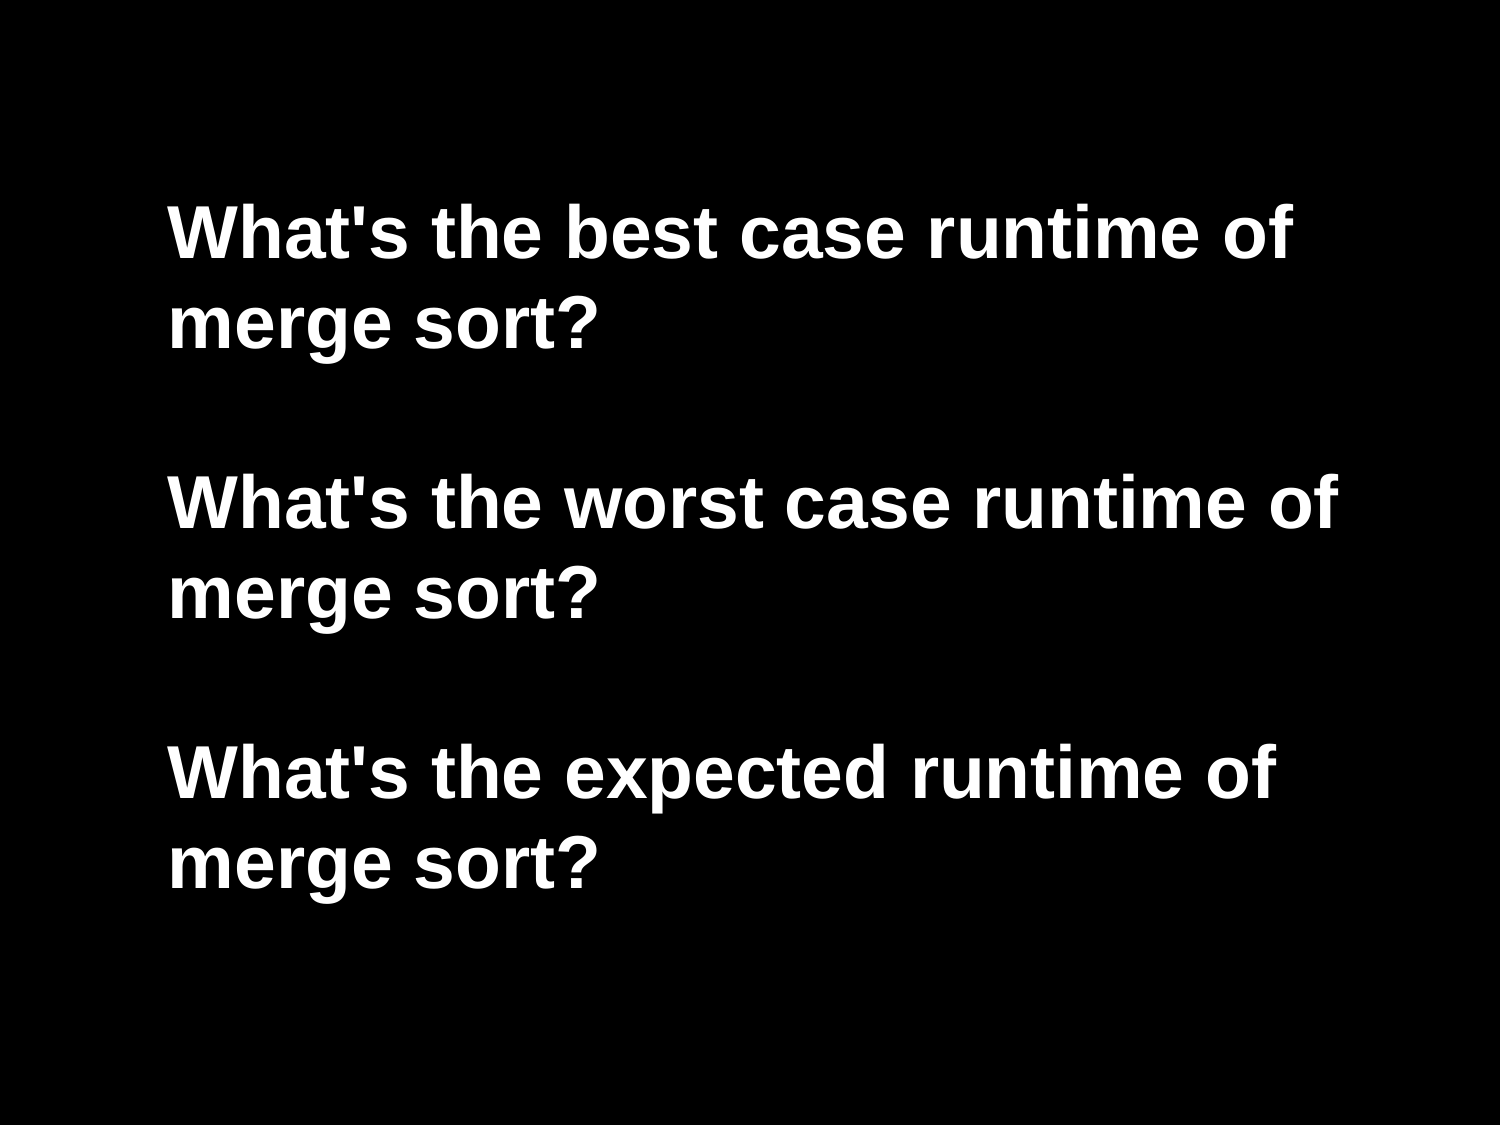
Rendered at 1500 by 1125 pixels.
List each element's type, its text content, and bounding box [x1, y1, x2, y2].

text_box What's the best case runtime of merge sort? What's the worst case runtime of merge sort? What's the expected runtime of merge sort? Lin [152, 383, 1400, 814]
